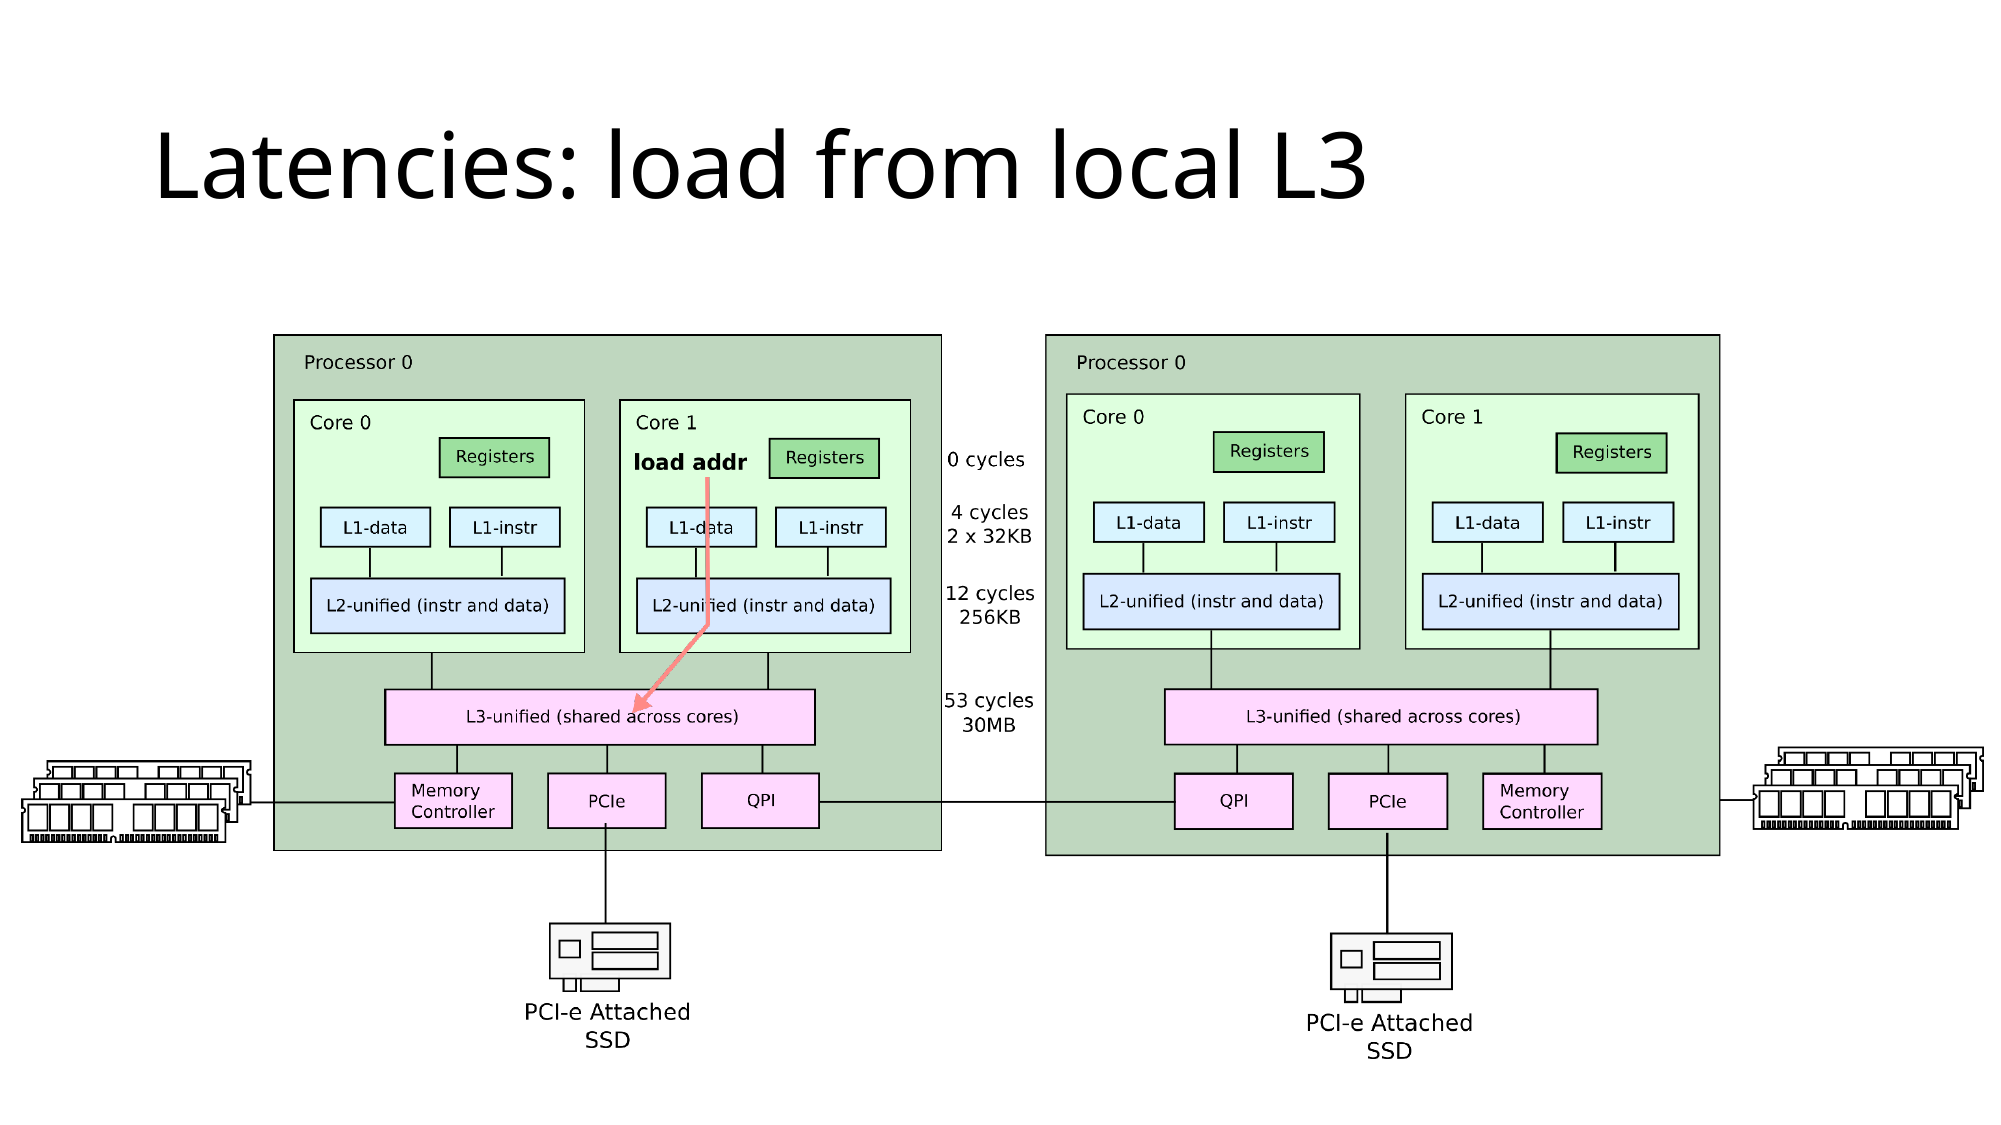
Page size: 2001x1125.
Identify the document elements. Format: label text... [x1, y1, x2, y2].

title Latencies: load from local L3 [137, 59, 1863, 278]
picture [21, 334, 1984, 1059]
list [948, 451, 1024, 470]
